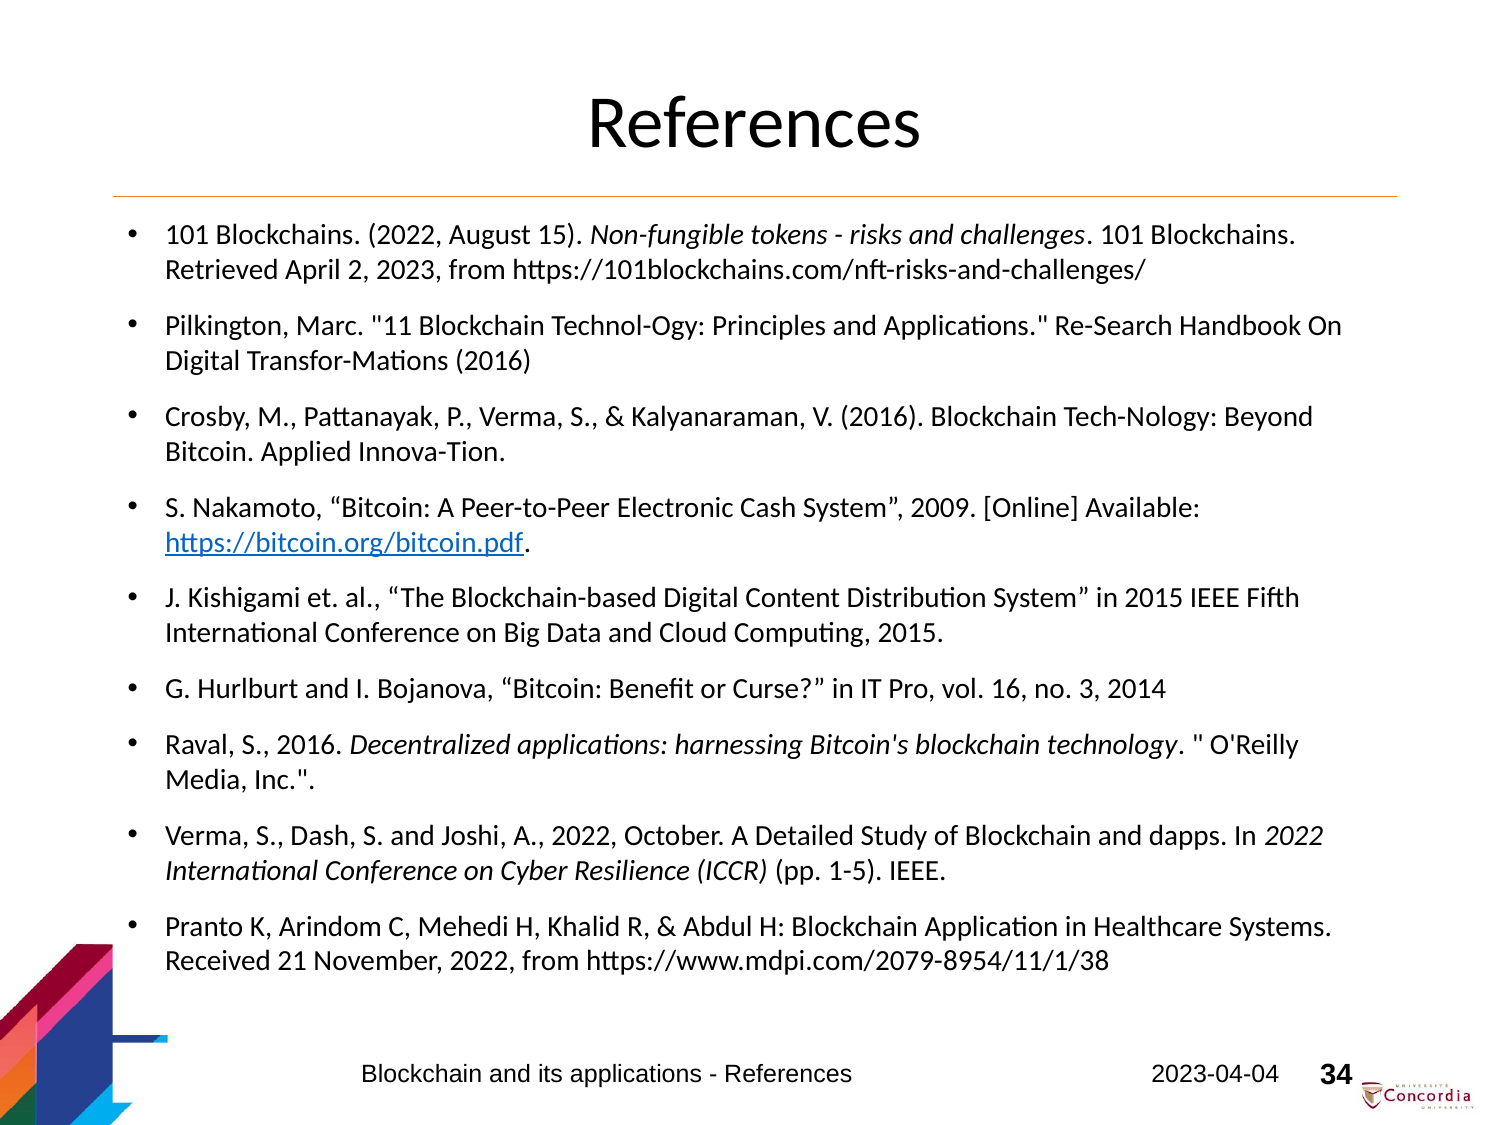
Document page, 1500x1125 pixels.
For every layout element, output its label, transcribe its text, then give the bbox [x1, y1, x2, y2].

slide_number 34 [1305, 1042, 1397, 1103]
picture [0, 0, 1500, 1125]
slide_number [1125, 1042, 1305, 1103]
footer Blockchain and its applications - References [112, 1042, 1103, 1103]
title References [112, 62, 1397, 185]
list 101 Blockchains. (2022, August 15). Non-fungible tokens - risks and challenges. 101 Blockchains. Retrieved April 2, 2023, from https://101blockchains.com/nft-risks-and-challenges/ Pilkington, Marc. "11 Blockchain Technol-Ogy: Principles and Applications." Re-Search Handbook On Digital Transfor-Mations (2016) Crosby, M., Pattanayak, P., Verma, S., & Kalyanaraman, V. (2016). Blockchain Tech-Nology: Beyond Bitcoin. Applied Innova-Tion. S. Nakamoto, “Bitcoin: A Peer-to-Peer Electronic Cash System”, 2009. [Online] Available: https://bitcoin.org/bitcoin.pdf. J. Kishigami et. al., “The Blockchain-based Digital Content Distribution System” in 2015 IEEE Fifth International Conference on Big Data and Cloud Computing, 2015. G. Hurlburt and I. Bojanova, “Bitcoin: Benefit or Curse?” in IT Pro, vol. 16, no. 3, 2014 Raval, S., 2016. Decentralized applications: harnessing Bitcoin's blockchain technology. " O'Reilly Media, Inc.". Verma, S., Dash, S. and Joshi, A., 2022, October. A Detailed Study of Blockchain and dapps. In 2022 International Conference on Cyber Resilience (ICCR) (pp. 1-5). IEEE. Pranto K, Arindom C, Mehedi H, Khalid R, & Abdul H: Blockchain Application in Healthcare Systems. Received 21 November, 2022, from https://www.mdpi.com/2079-8954/11/1/38 [112, 208, 1397, 1035]
